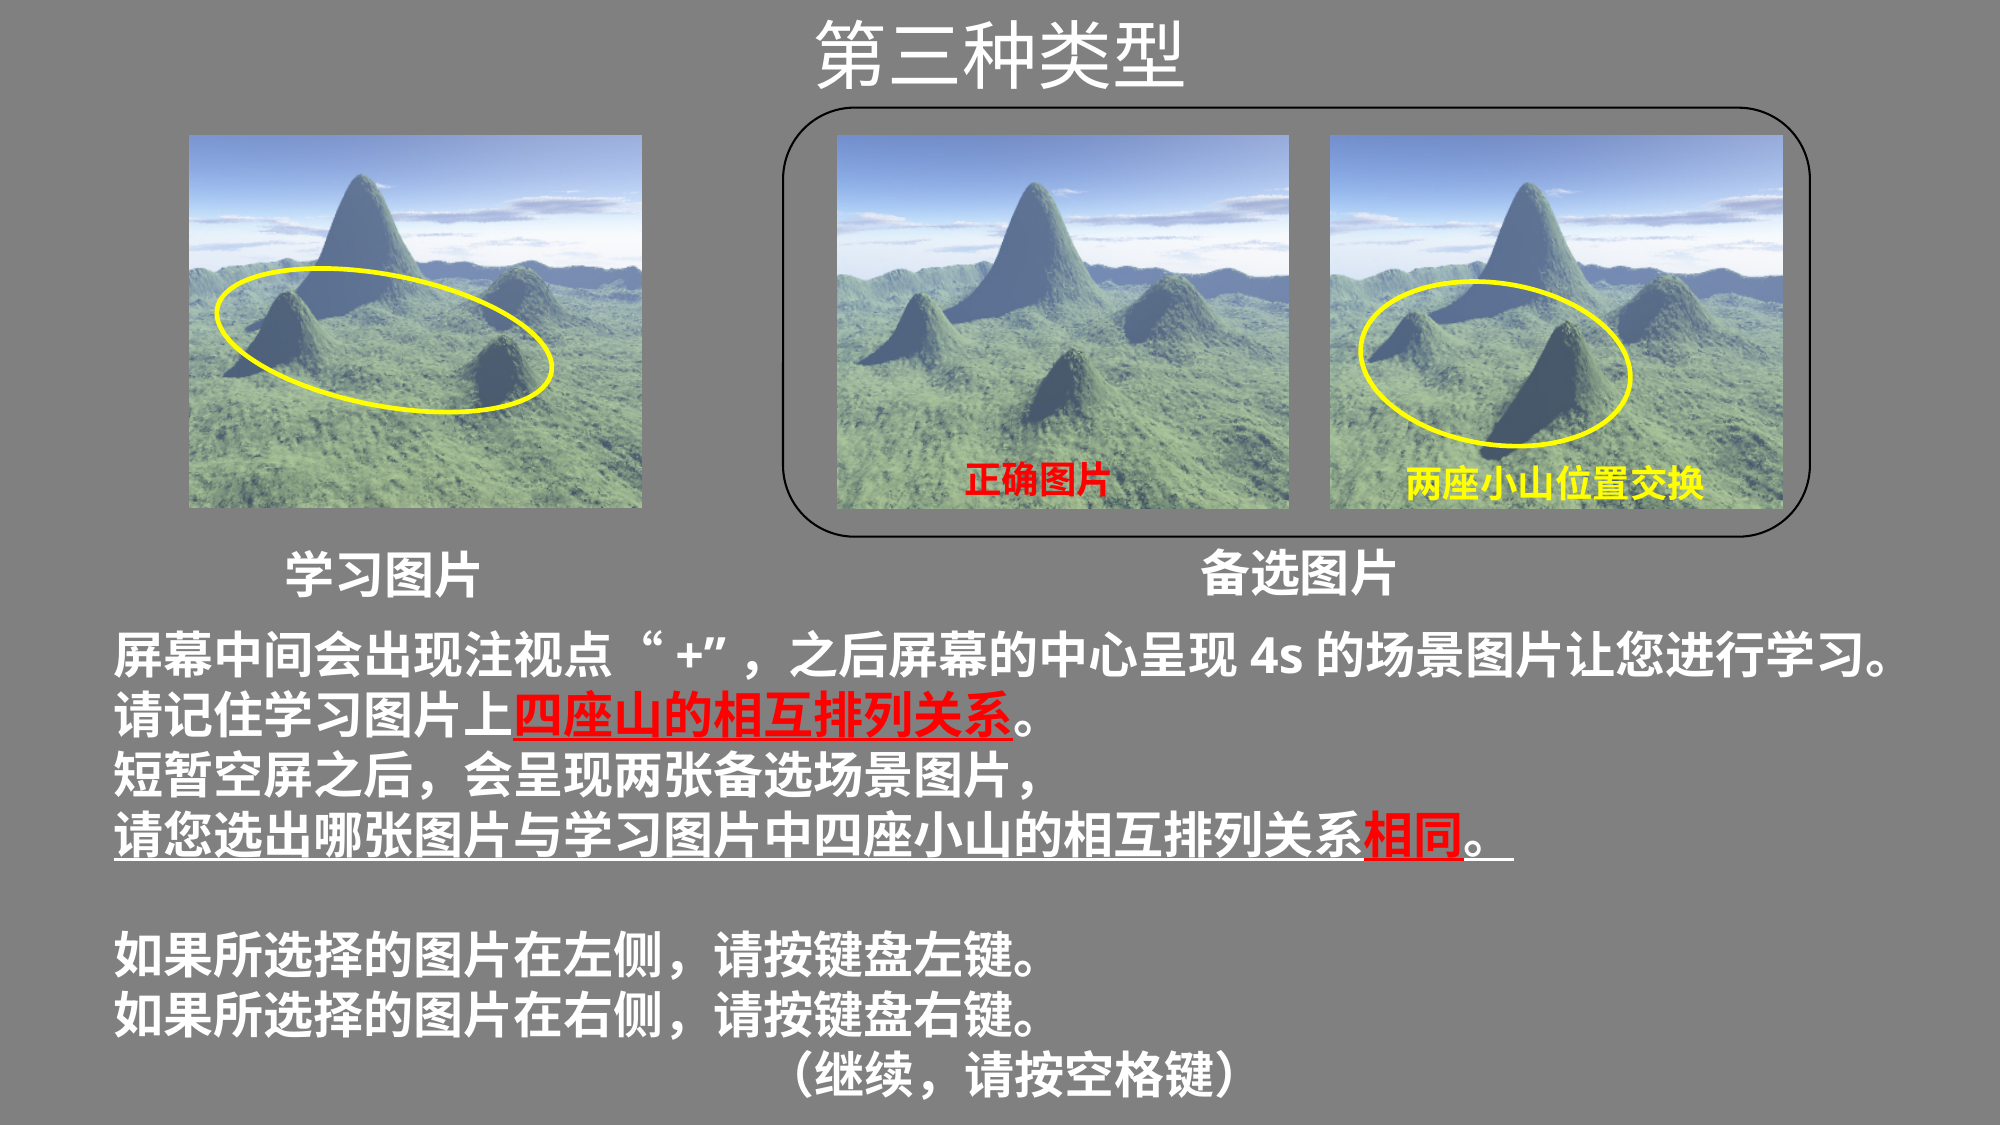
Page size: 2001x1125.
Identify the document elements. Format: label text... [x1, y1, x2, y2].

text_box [189, 107, 1810, 608]
text_box 第三种类型 [354, 1, 1645, 107]
text_box 屏幕中间会出现注视点“+”，之后屏幕的中心呈现4s的场景图片让您进行学习。 请记住学习图片上四座山的相互排列关系。 短暂空屏之后，会呈现两张备选场景图片， 请您选出哪张图片与学习图片中四座小山的相互排列关系相同。 如果所选择的图片在左侧，请按键盘左键。 如果所选择的图片在右侧，请按键盘右键。 （继续，请按空格键） [98, 616, 1931, 1112]
